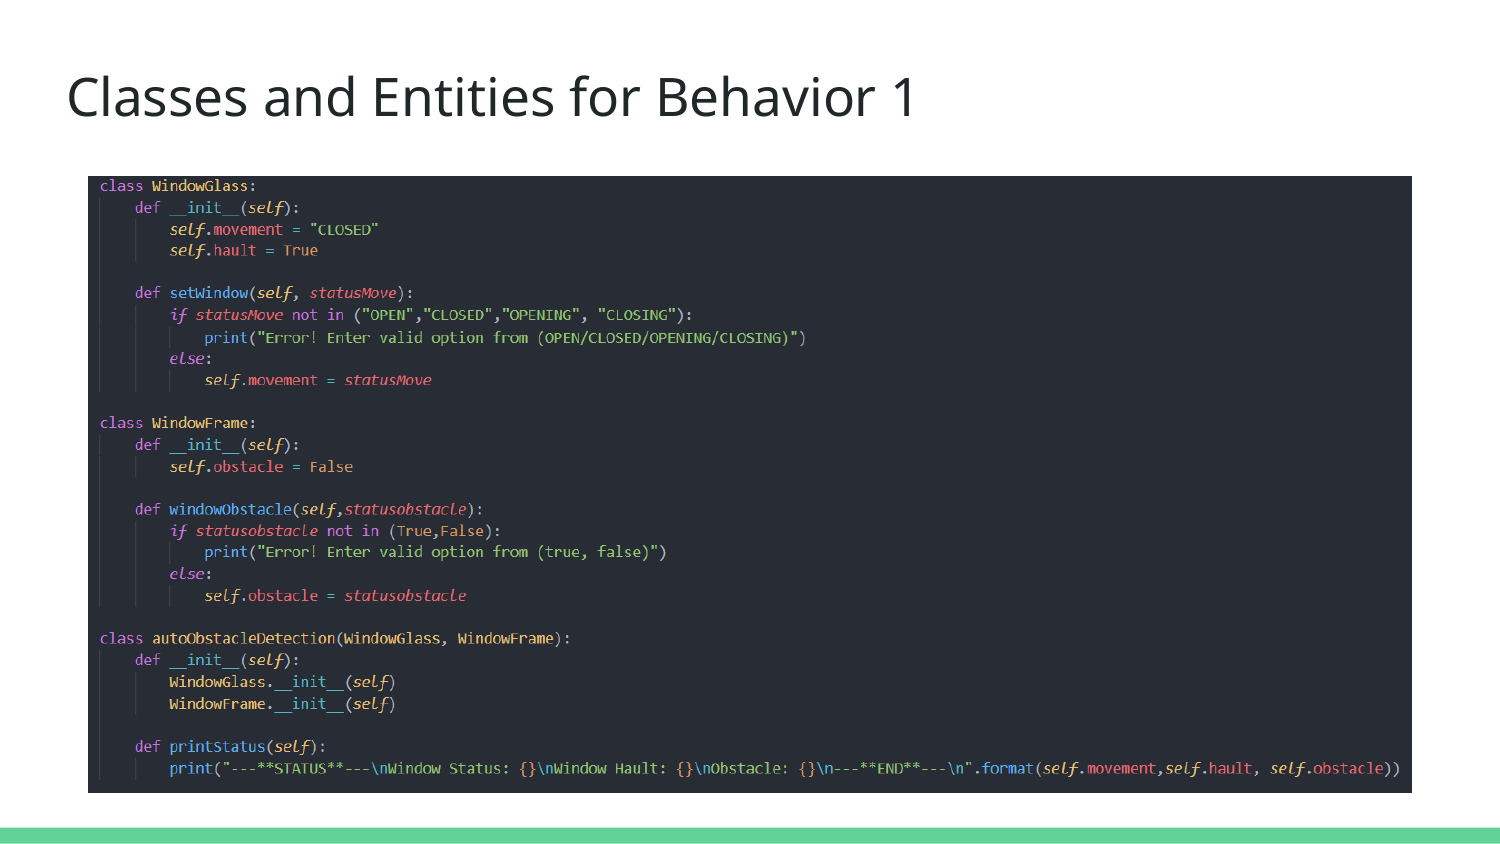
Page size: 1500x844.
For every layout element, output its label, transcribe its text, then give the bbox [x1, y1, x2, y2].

title Classes and Entities for Behavior 1 [51, 48, 1449, 142]
picture [88, 176, 1412, 793]
